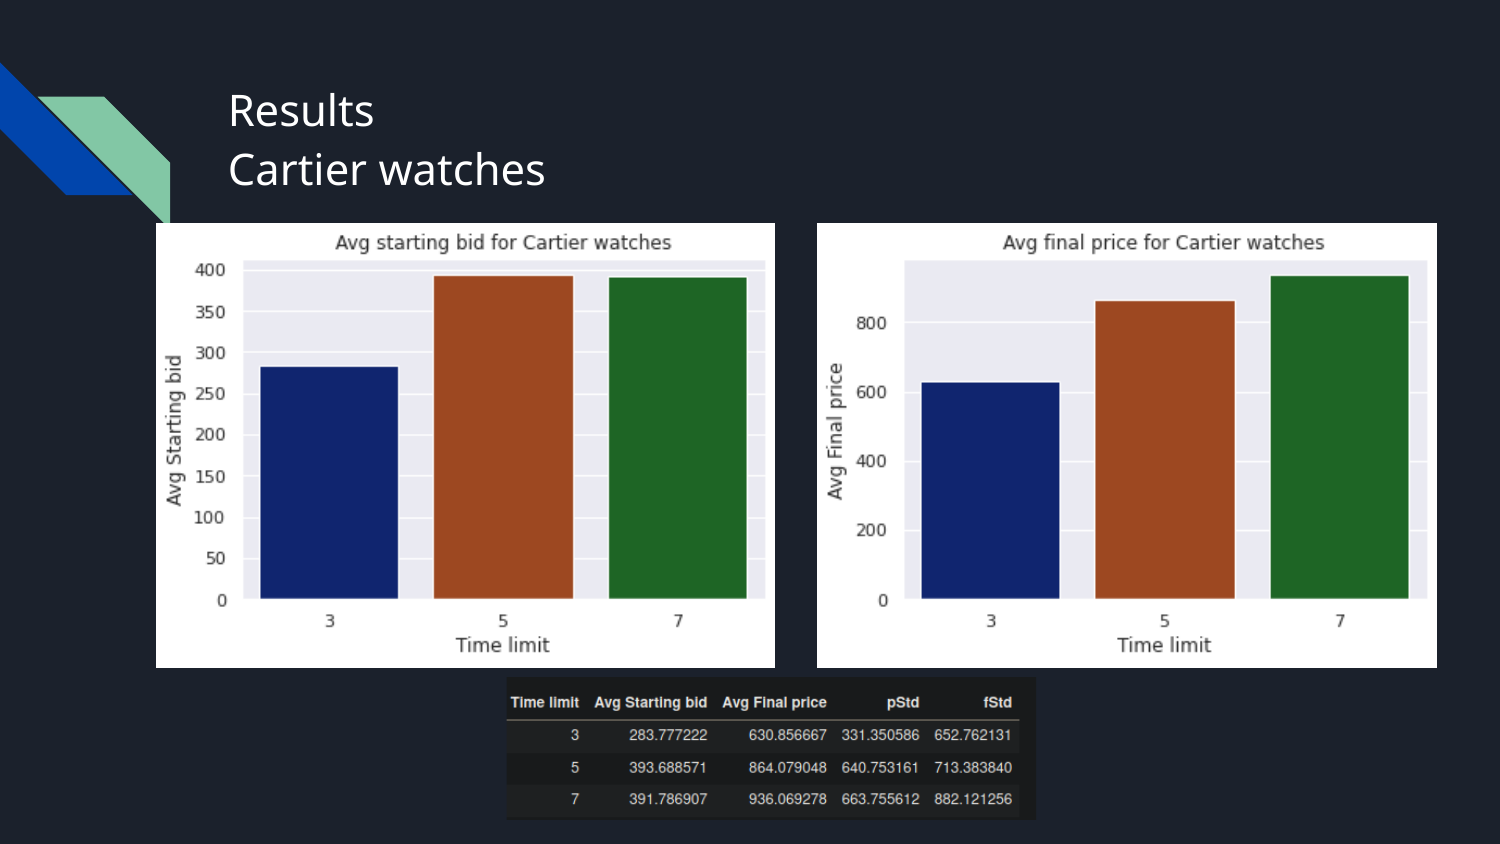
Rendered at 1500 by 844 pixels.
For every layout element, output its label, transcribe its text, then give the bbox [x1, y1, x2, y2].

picture [506, 677, 1037, 821]
picture [817, 223, 1437, 668]
title Results Cartier watches [212, 64, 1368, 215]
picture [155, 223, 776, 668]
